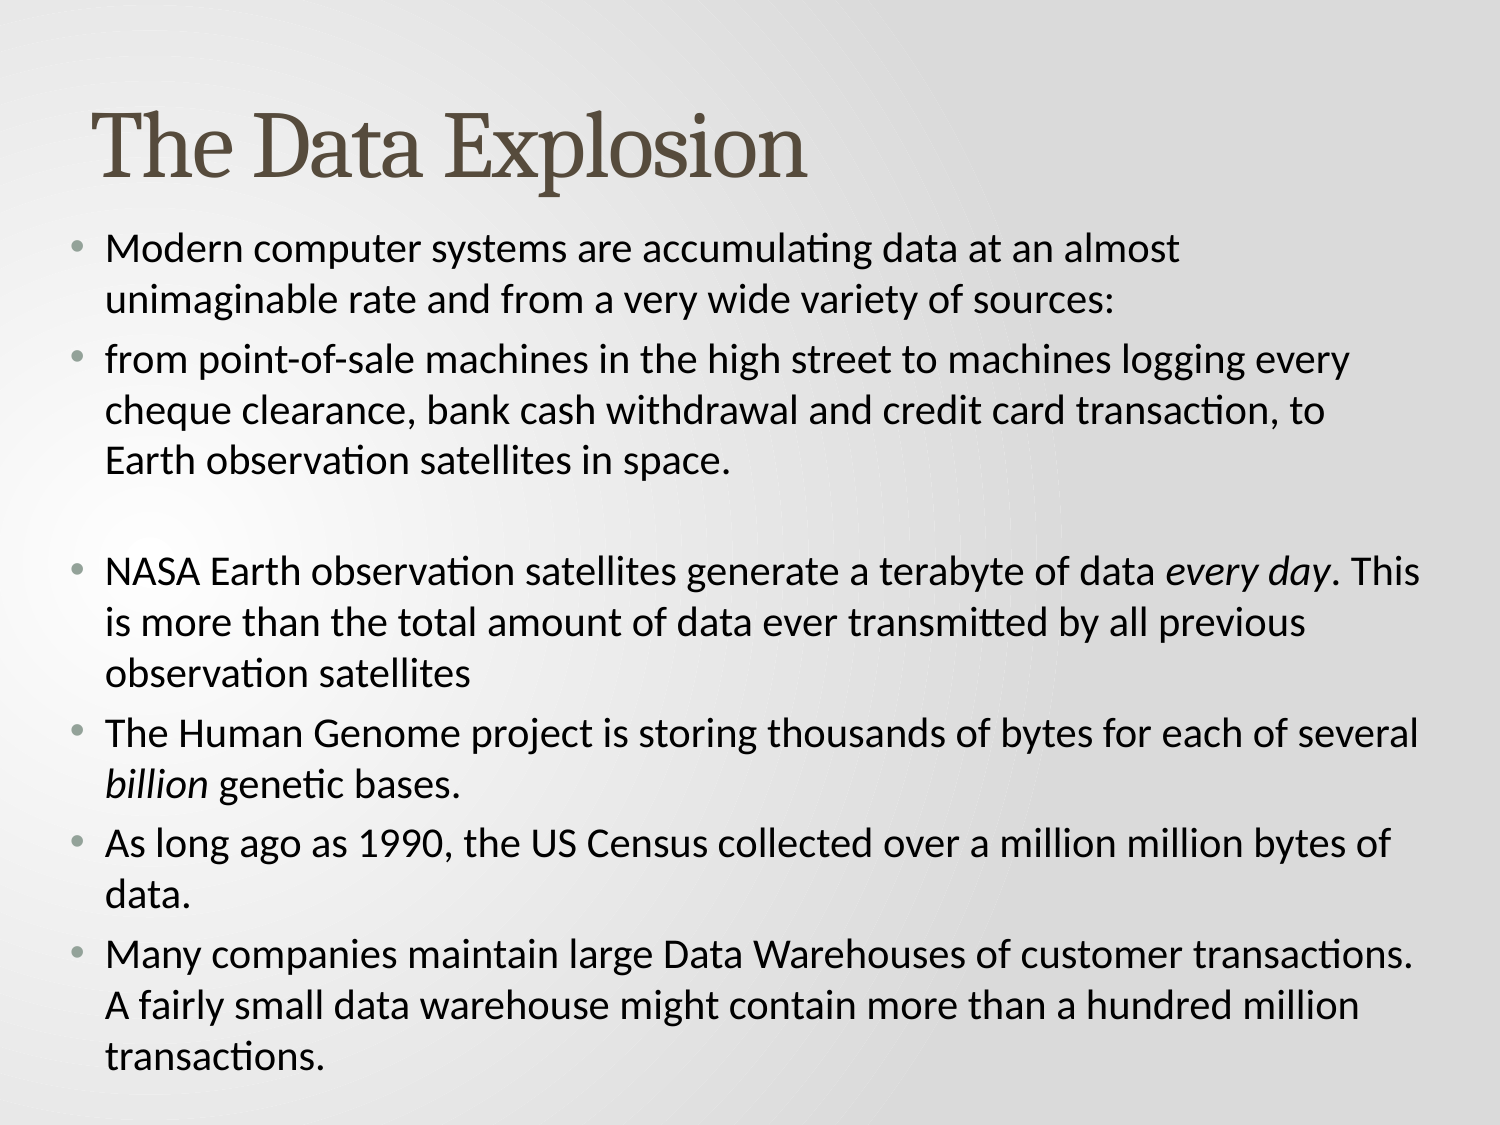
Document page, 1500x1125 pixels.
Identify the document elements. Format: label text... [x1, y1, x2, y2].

title The Data Explosion [75, 45, 1325, 212]
list Modern computer systems are accumulating data at an almost unimaginable rate and from a very wide variety of sources: from point-of-sale machines in the high street to machines logging every cheque clearance, bank cash withdrawal and credit card transaction, to Earth observation satellites in space. NASA Earth observation satellites generate a terabyte of data every day. This is more than the total amount of data ever transmitted by all previous observation satellites The Human Genome project is storing thousands of bytes for each of several billion genetic bases. As long ago as 1990, the US Census collected over a million million bytes of data. Many companies maintain large Data Warehouses of customer transactions. A fairly small data warehouse might contain more than a hundred million transactions. [37, 212, 1438, 1088]
